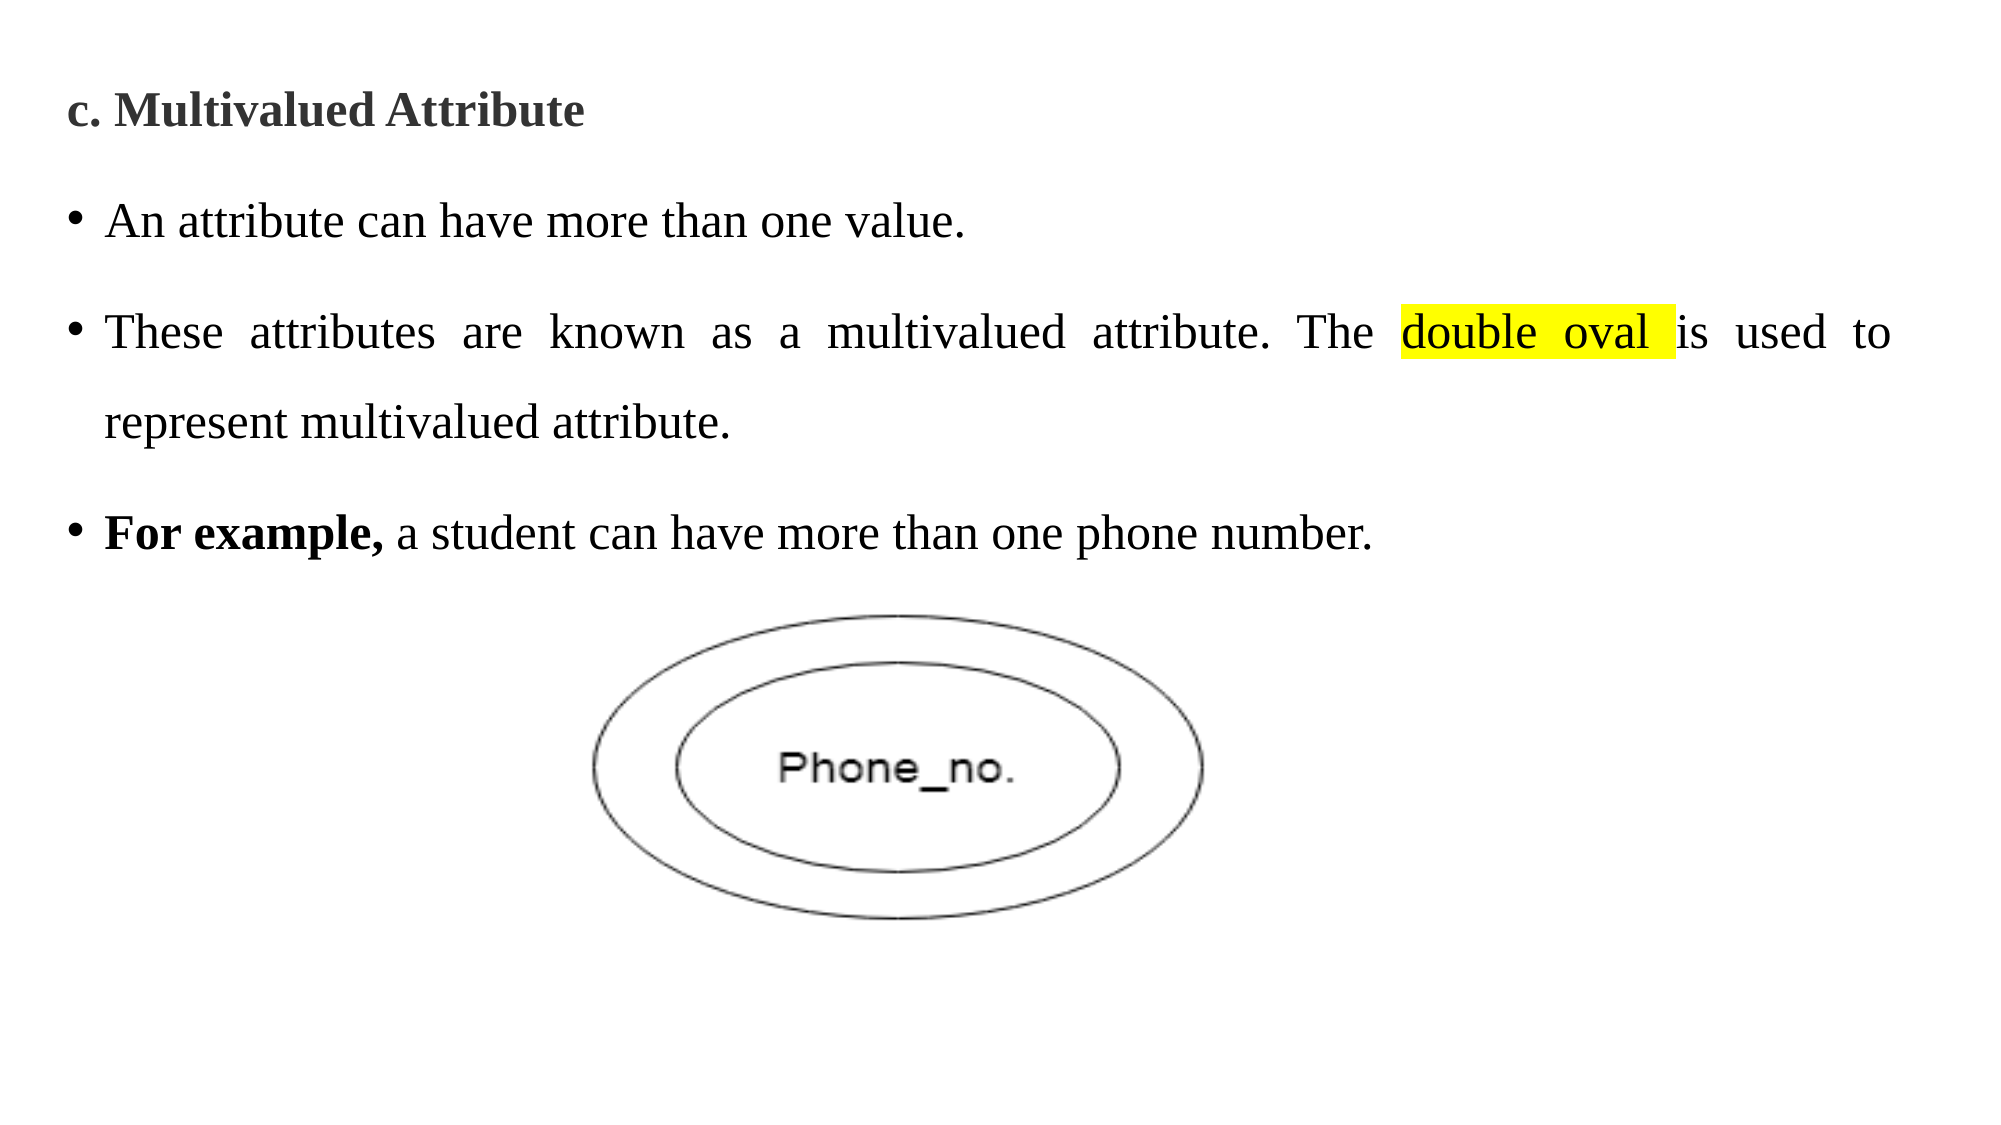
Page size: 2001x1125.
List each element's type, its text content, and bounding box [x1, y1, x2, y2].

list c. Multivalued Attribute An attribute can have more than one value. These attributes are known as a multivalued attribute. The double oval is used to represent multivalued attribute. For example, a student can have more than one phone number. [51, 39, 1908, 754]
picture [588, 611, 1210, 925]
